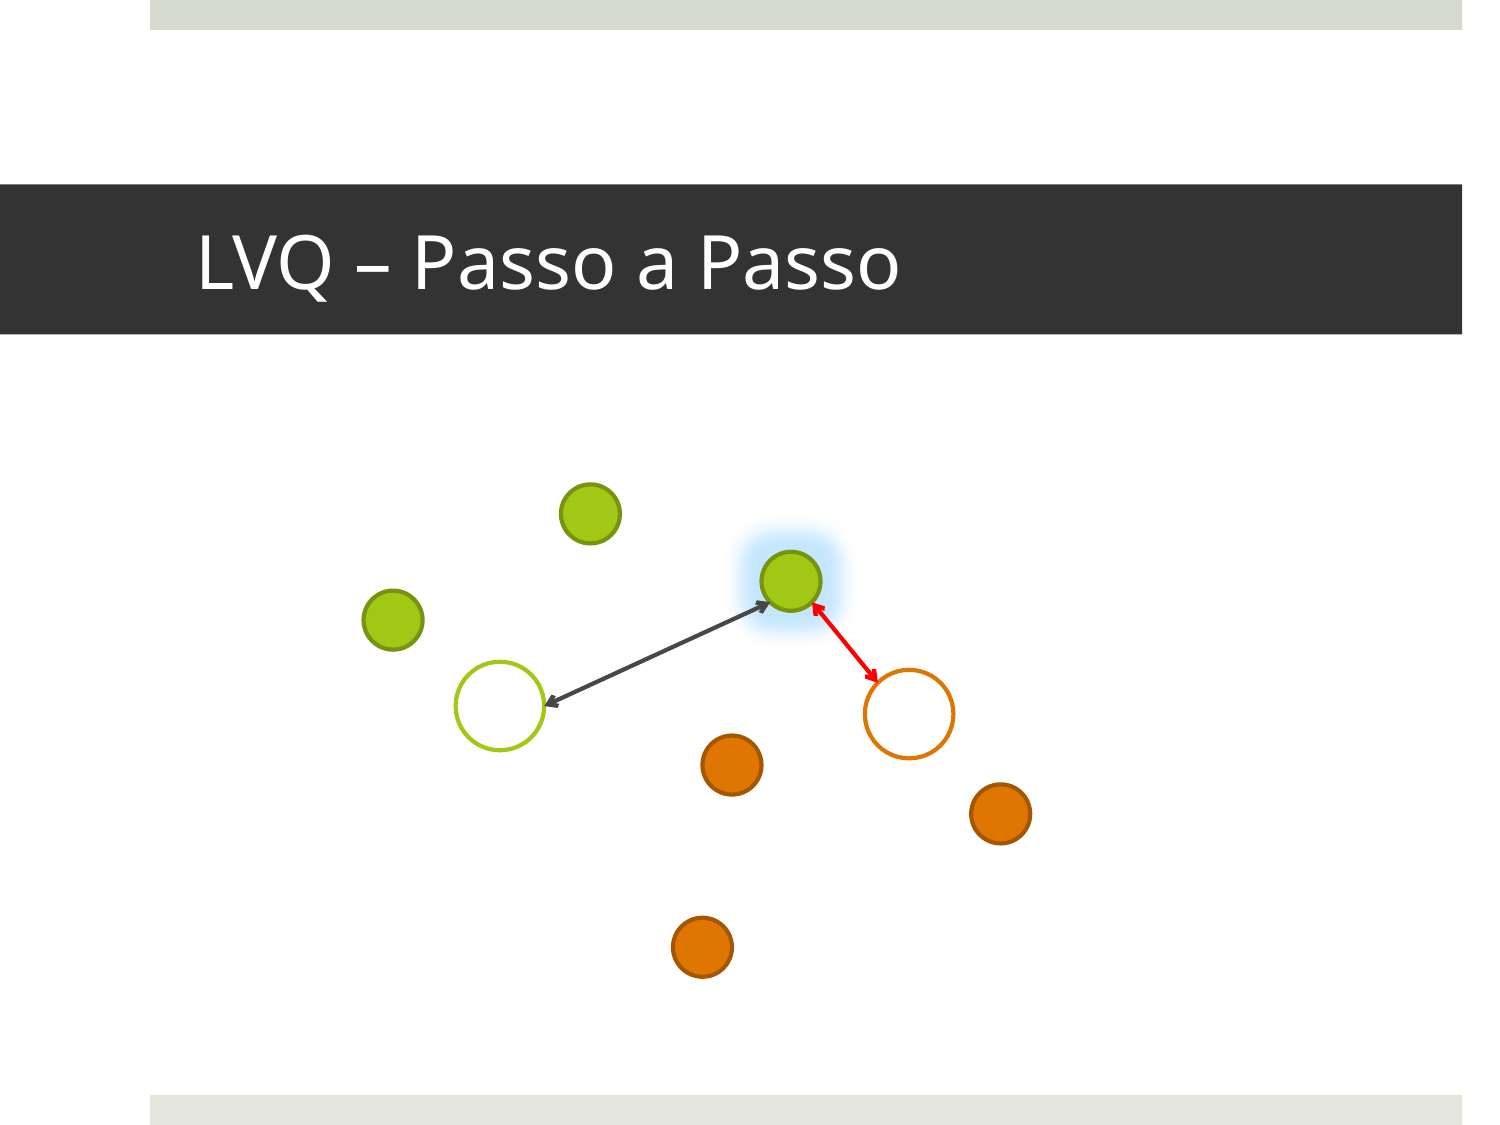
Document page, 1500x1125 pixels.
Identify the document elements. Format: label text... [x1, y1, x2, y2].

text_box [862, 667, 956, 761]
text_box [700, 733, 764, 797]
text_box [543, 601, 771, 707]
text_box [811, 601, 879, 684]
text_box [969, 782, 1033, 846]
text_box [670, 915, 735, 979]
text_box [453, 659, 547, 753]
text_box [759, 549, 823, 613]
text_box [361, 588, 425, 652]
text_box [558, 482, 623, 546]
title LVQ – Passo a Passo [0, 184, 1463, 335]
